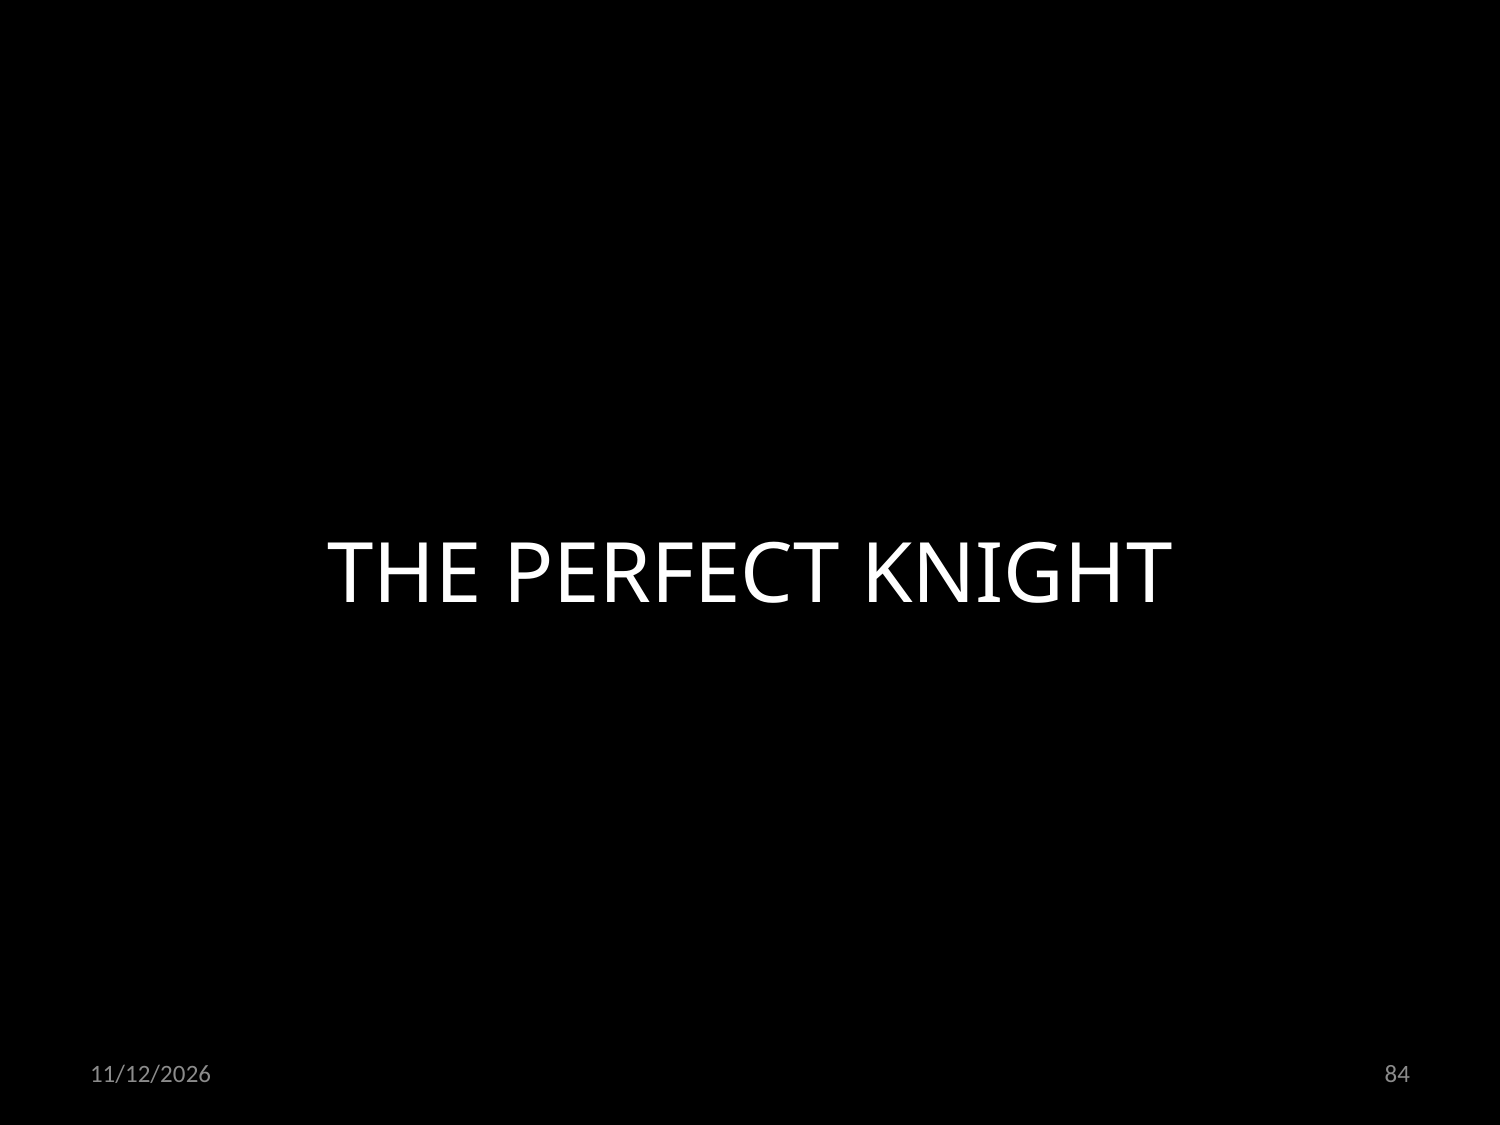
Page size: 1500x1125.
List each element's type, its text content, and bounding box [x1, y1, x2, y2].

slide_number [75, 1042, 425, 1103]
slide_number 84 [1074, 1042, 1425, 1103]
list THE PERFECT KNIGHT [0, 512, 1500, 614]
